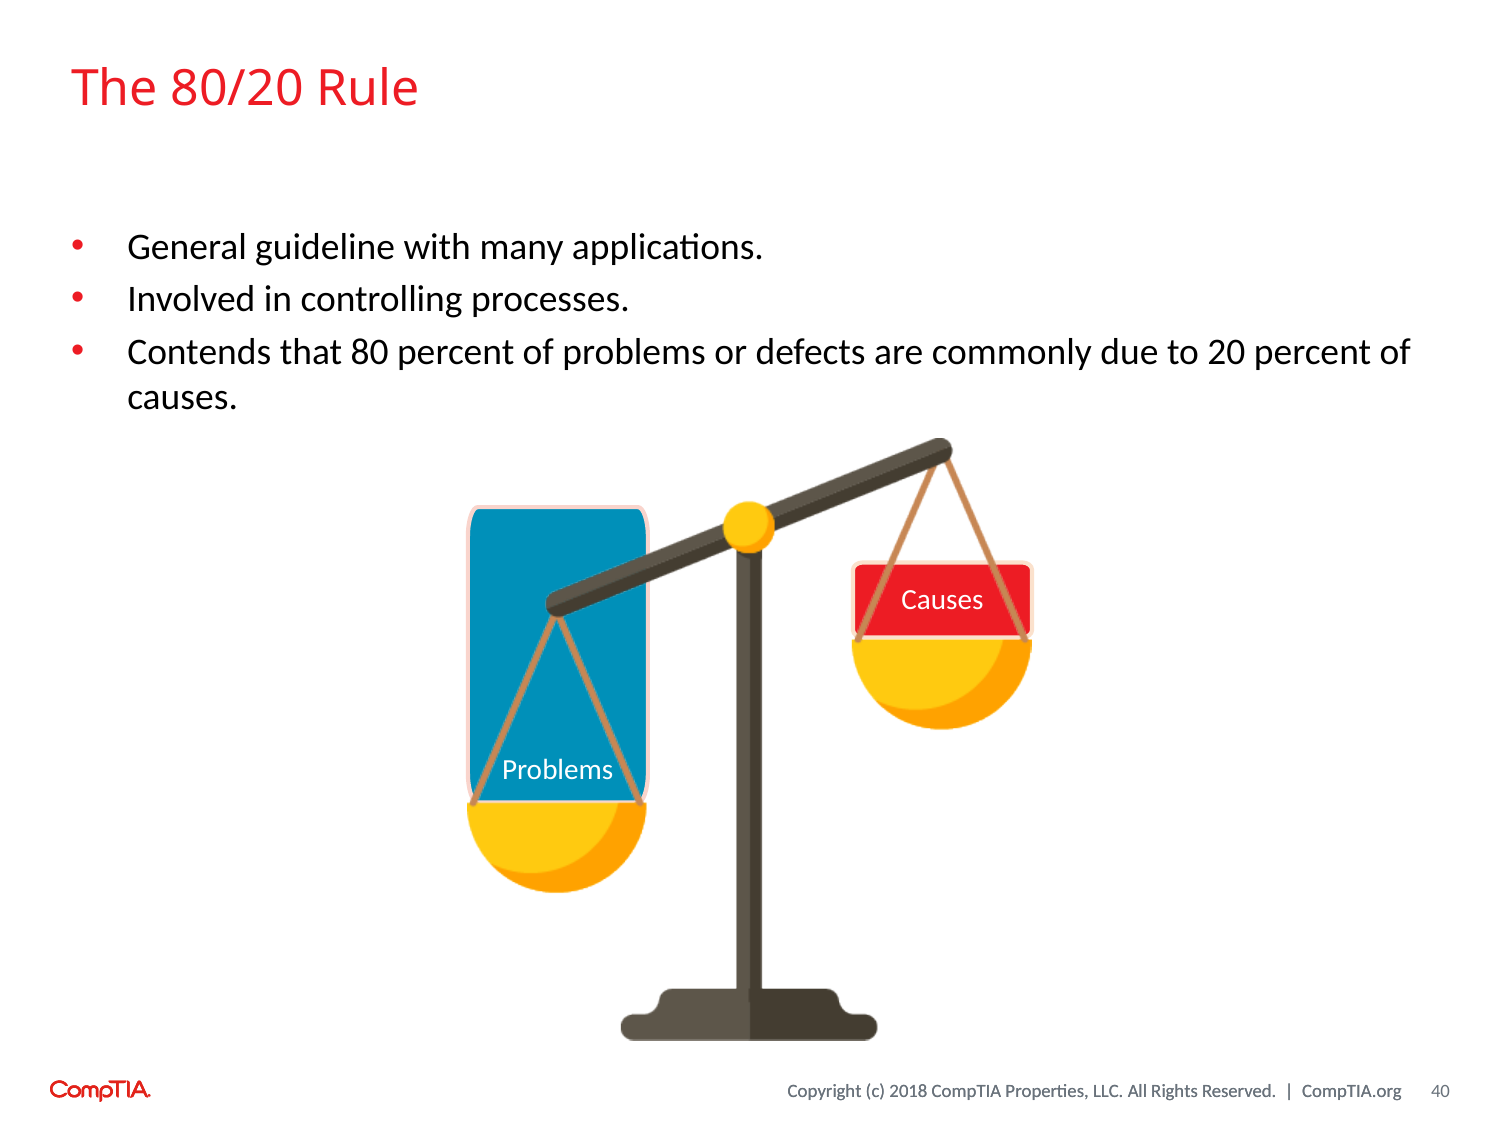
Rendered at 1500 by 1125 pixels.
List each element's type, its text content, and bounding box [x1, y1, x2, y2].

title The 80/20 Rule [56, 16, 1444, 155]
slide_number 40 [1407, 1067, 1450, 1113]
list General guideline with many applications. Involved in controlling processes. Contends that 80 percent of problems or defects are commonly due to 20 percent of causes. [56, 214, 1444, 995]
picture [467, 437, 1033, 1041]
